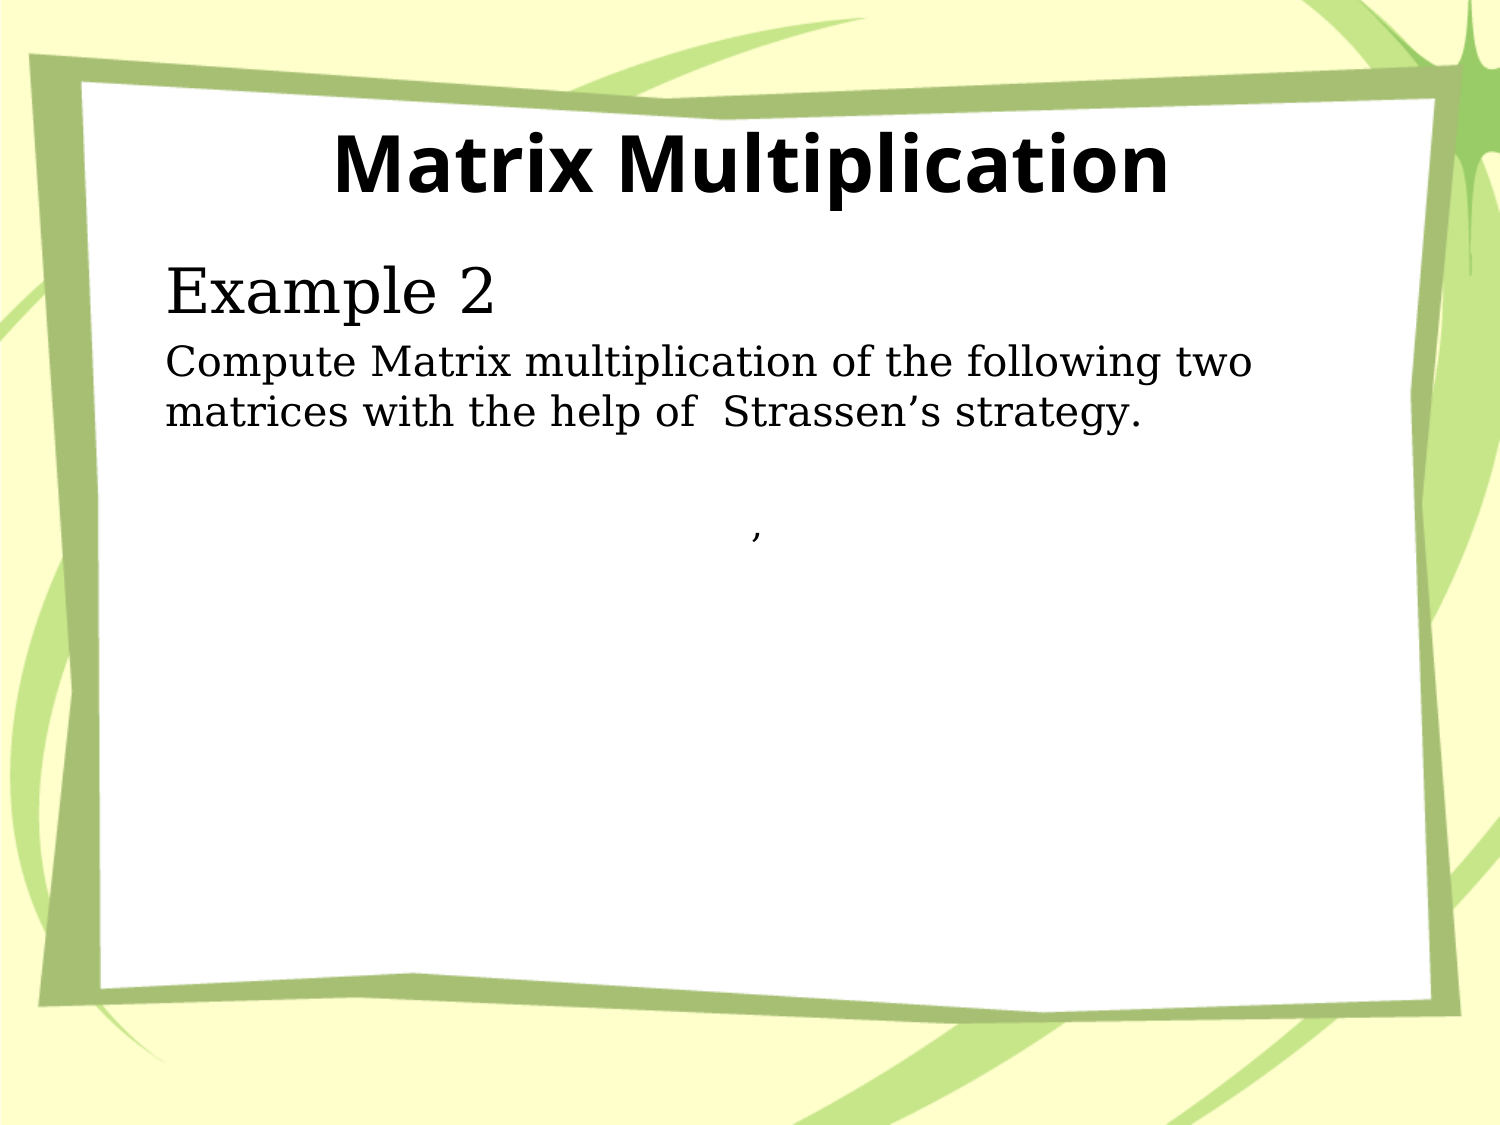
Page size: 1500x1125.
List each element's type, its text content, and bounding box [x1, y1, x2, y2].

title Matrix Multiplication [76, 148, 1427, 267]
picture [0, 0, 1500, 1125]
